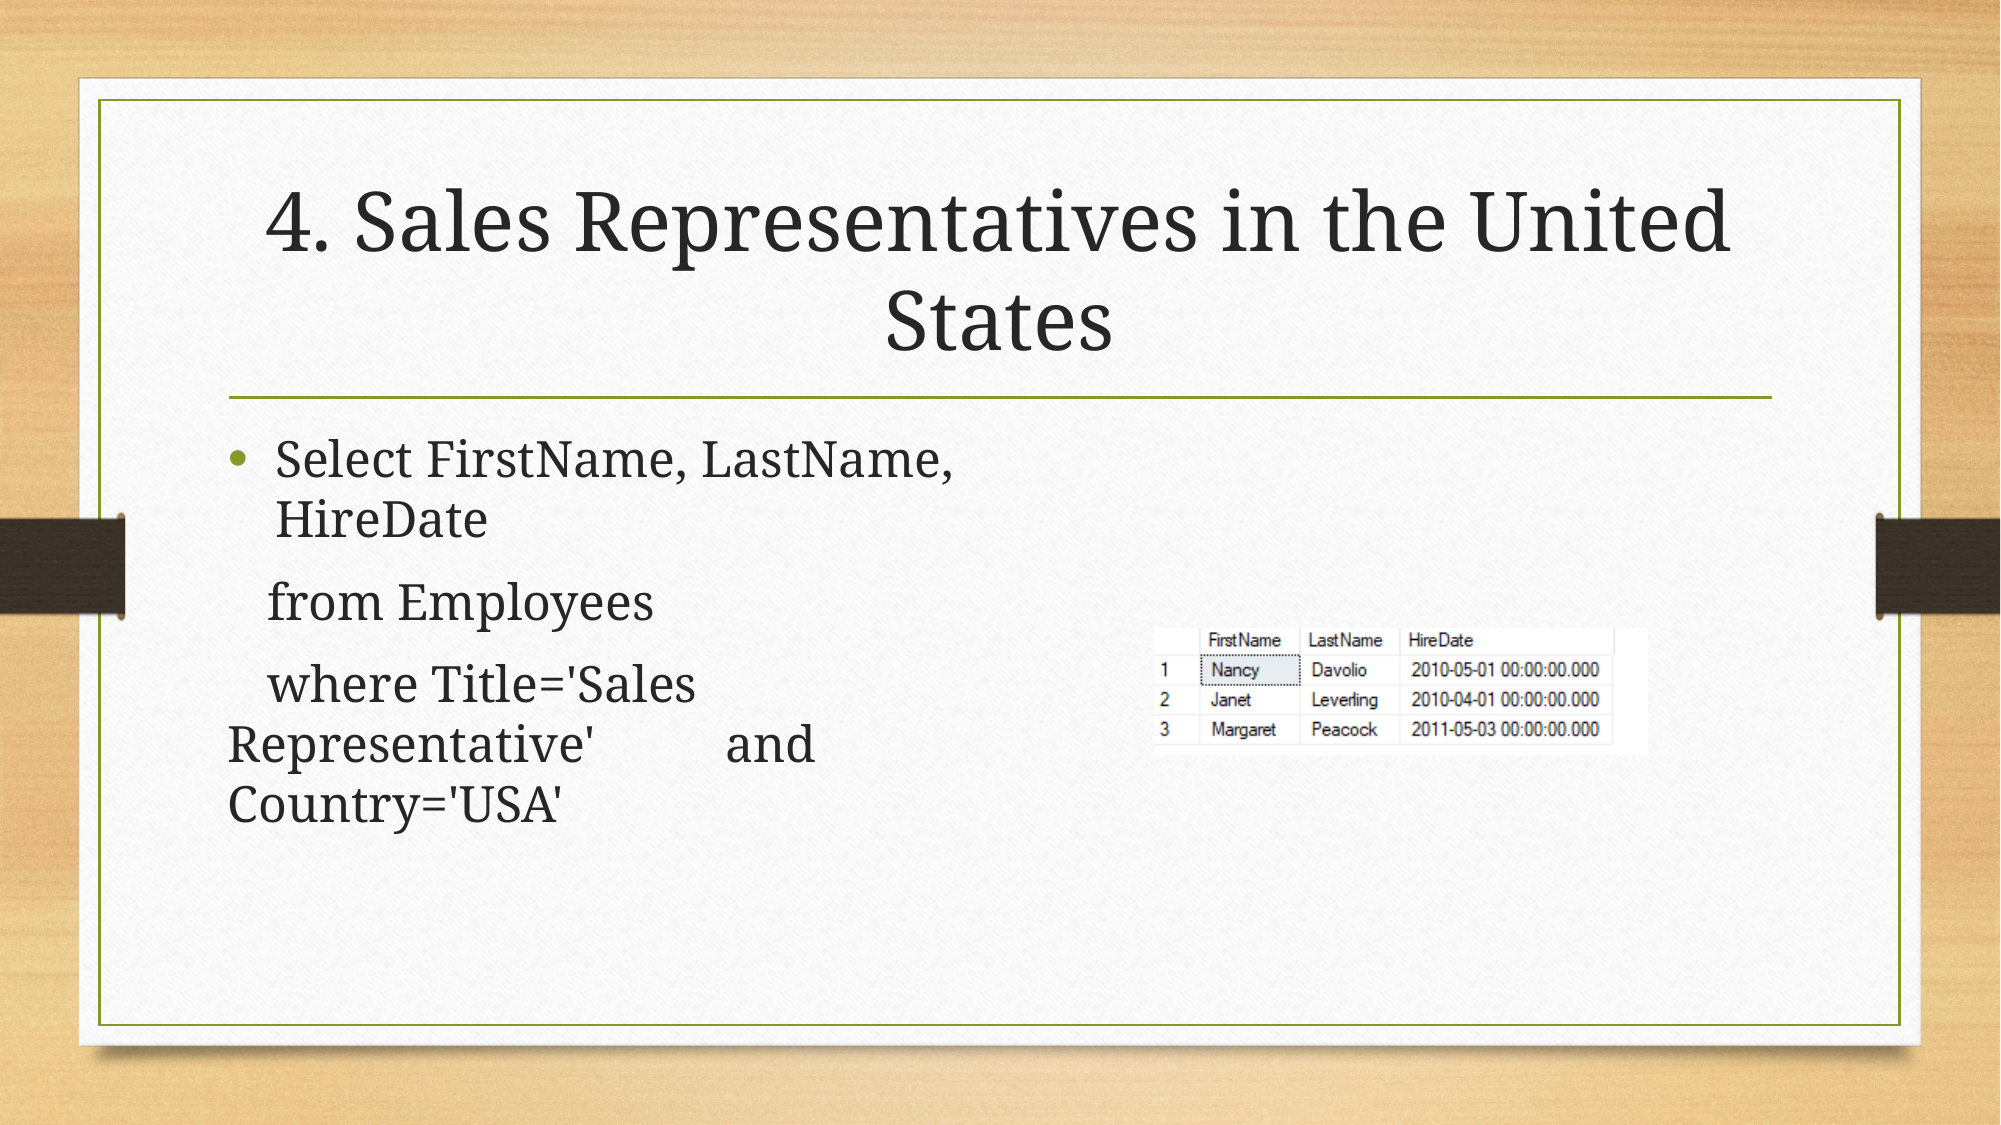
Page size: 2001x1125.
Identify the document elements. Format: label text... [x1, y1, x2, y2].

picture [0, 0, 2001, 1125]
title 4. Sales Representatives in the United States [212, 161, 1788, 375]
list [1153, 627, 1649, 755]
list Select FirstName, LastName, HireDate from Employees where Title='Sales Representative' and Country='USA' [213, 420, 987, 963]
